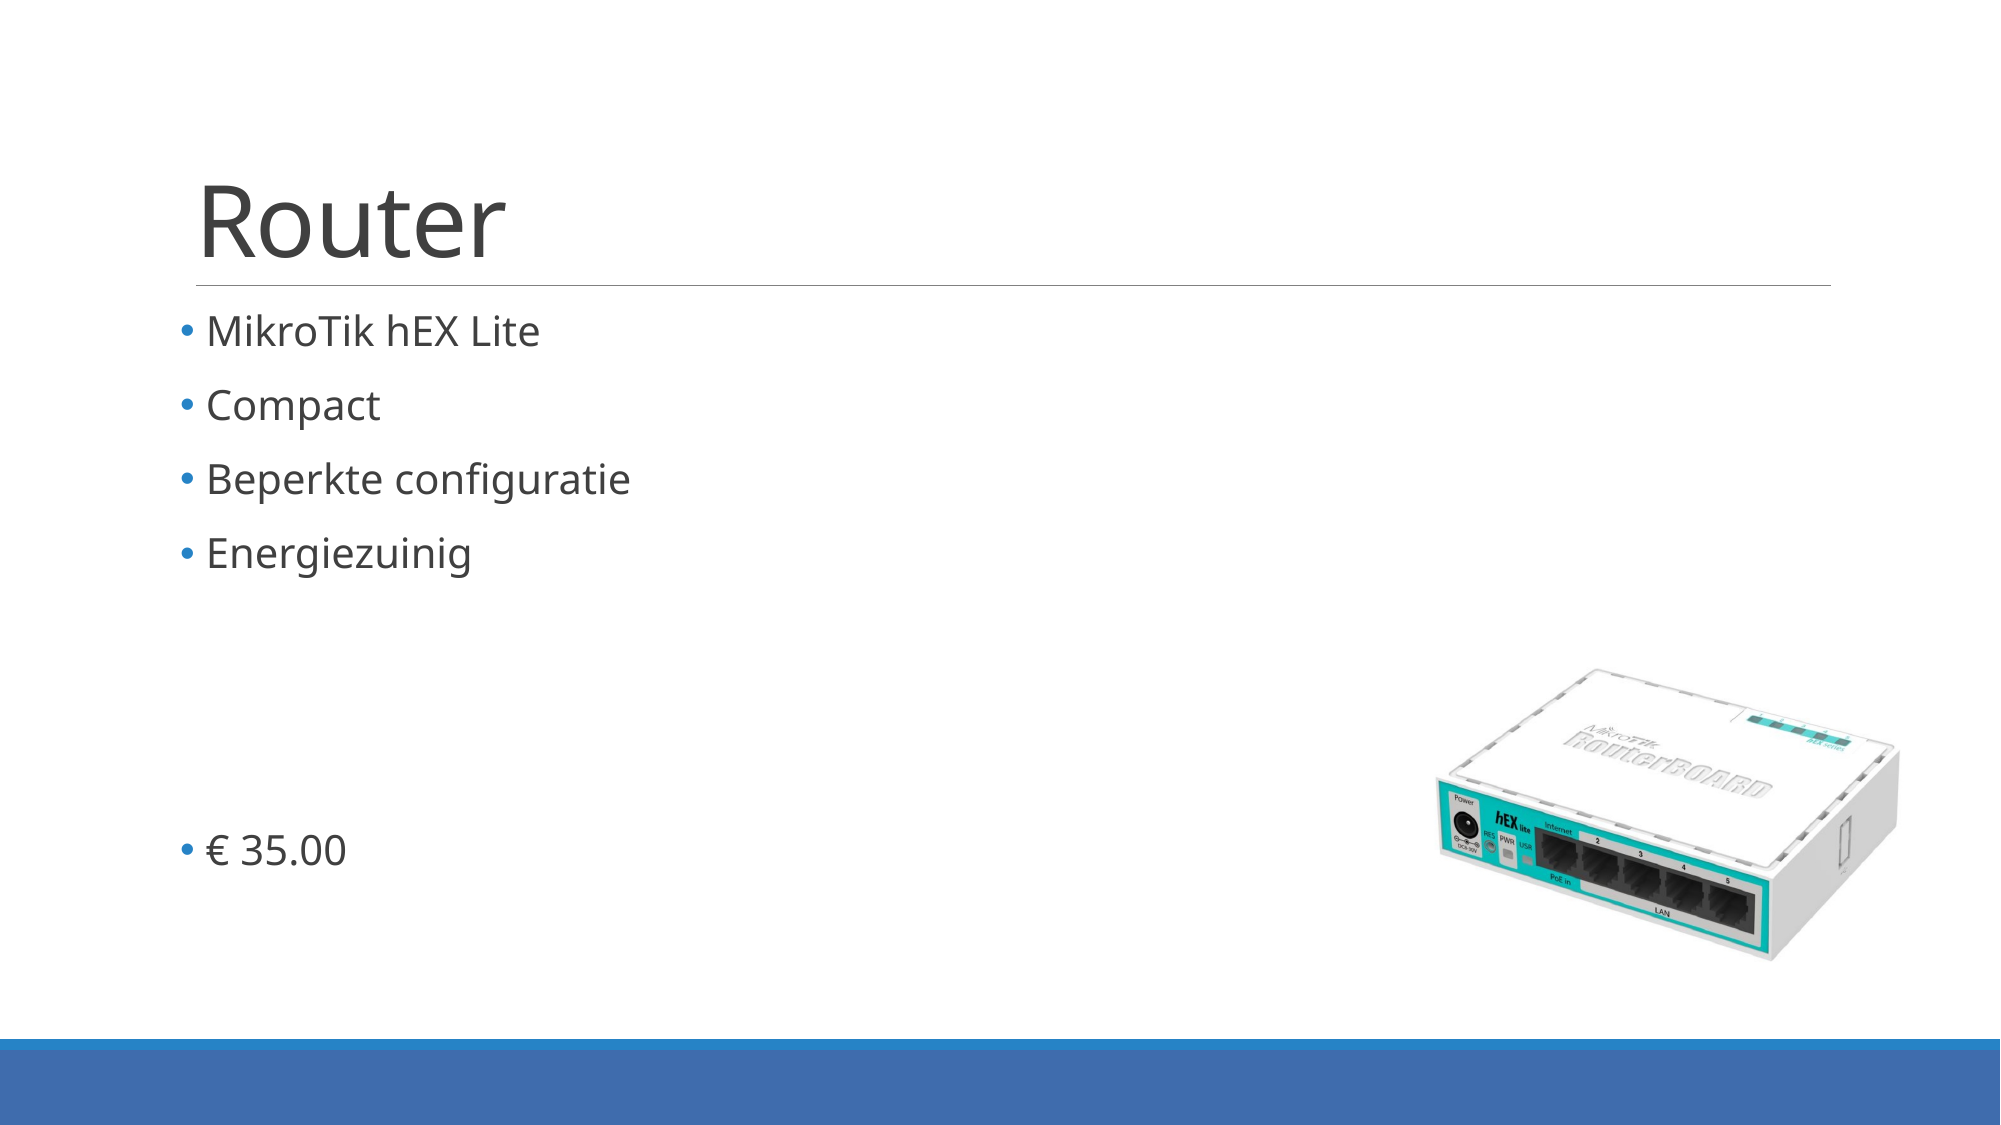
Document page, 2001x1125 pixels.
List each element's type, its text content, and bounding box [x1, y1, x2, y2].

title Router [180, 47, 1830, 285]
picture [1408, 617, 1929, 1008]
list MikroTik hEX Lite Compact Beperkte configuratie Energiezuinig € 35.00 [180, 302, 1830, 963]
